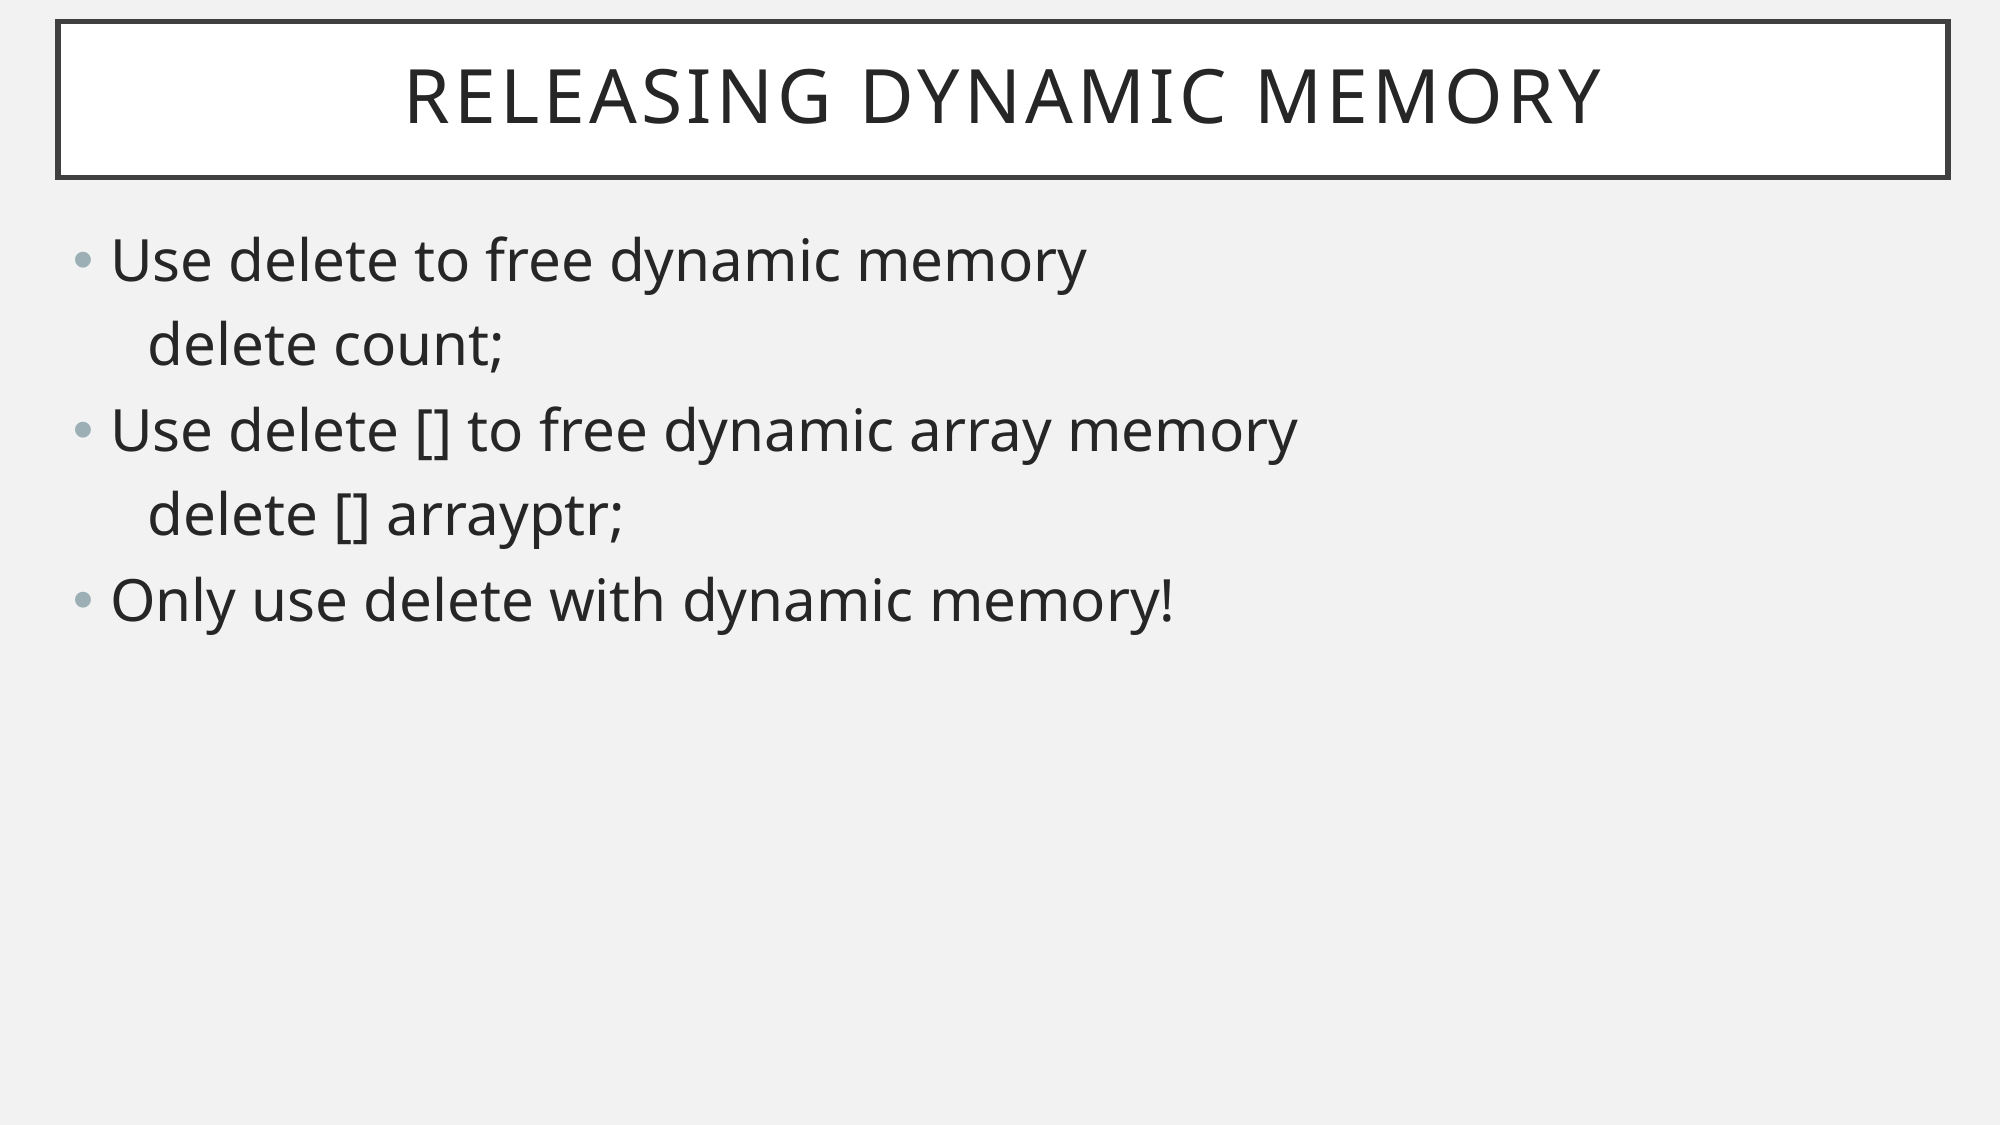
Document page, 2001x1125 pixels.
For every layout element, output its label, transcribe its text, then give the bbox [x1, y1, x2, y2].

title Releasing Dynamic Memory [55, 19, 1951, 180]
list Use delete to free dynamic memory delete count; Use delete [] to free dynamic array memory delete [] arrayptr; Only use delete with dynamic memory! [57, 223, 1948, 948]
